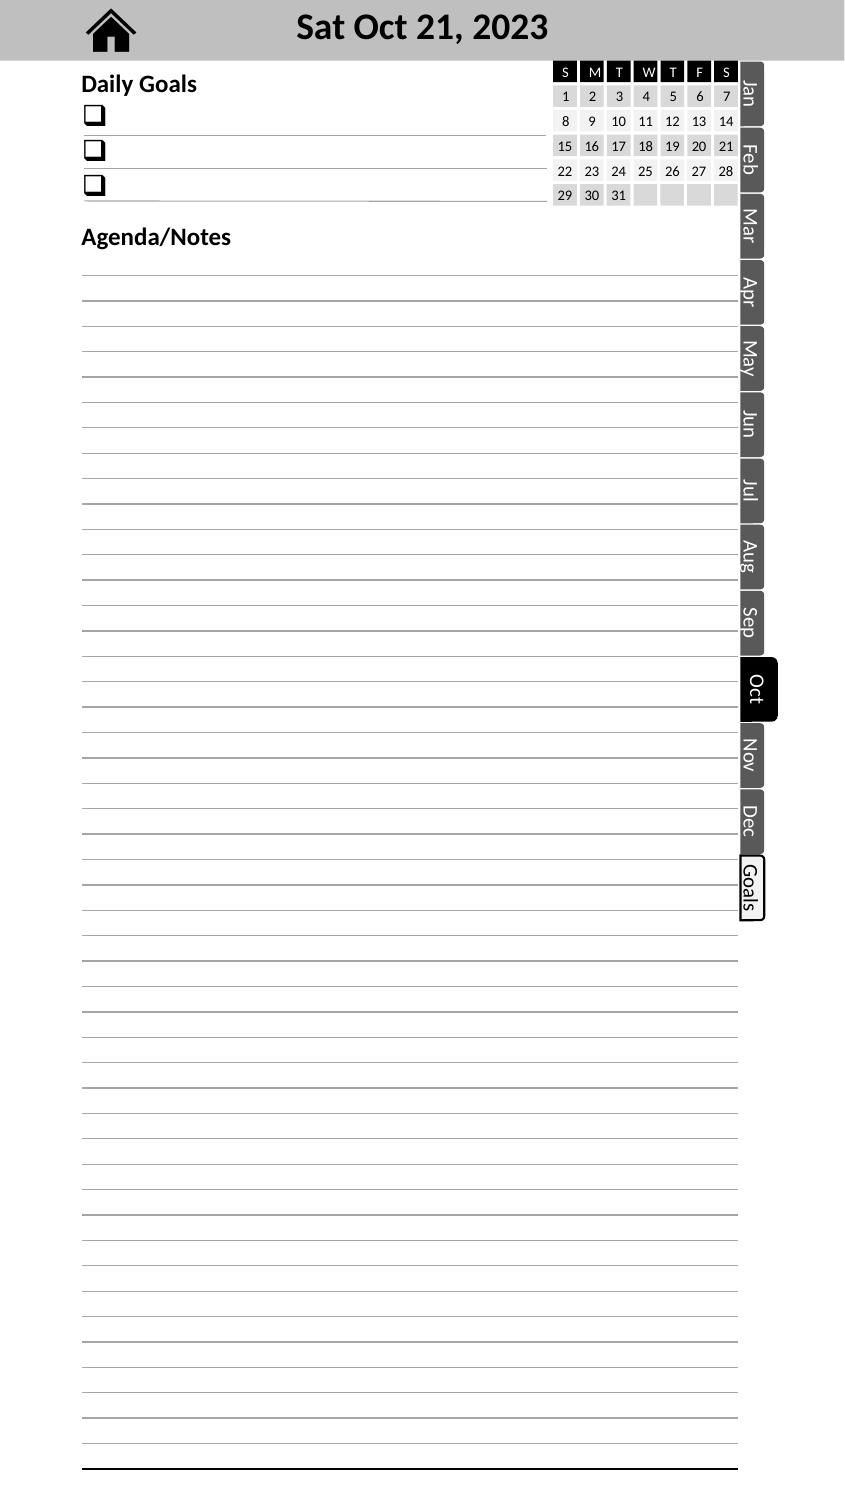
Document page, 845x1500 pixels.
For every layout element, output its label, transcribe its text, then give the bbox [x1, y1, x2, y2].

list Sat Oct 21, 2023 [190, 0, 655, 61]
picture [82, 1, 140, 59]
